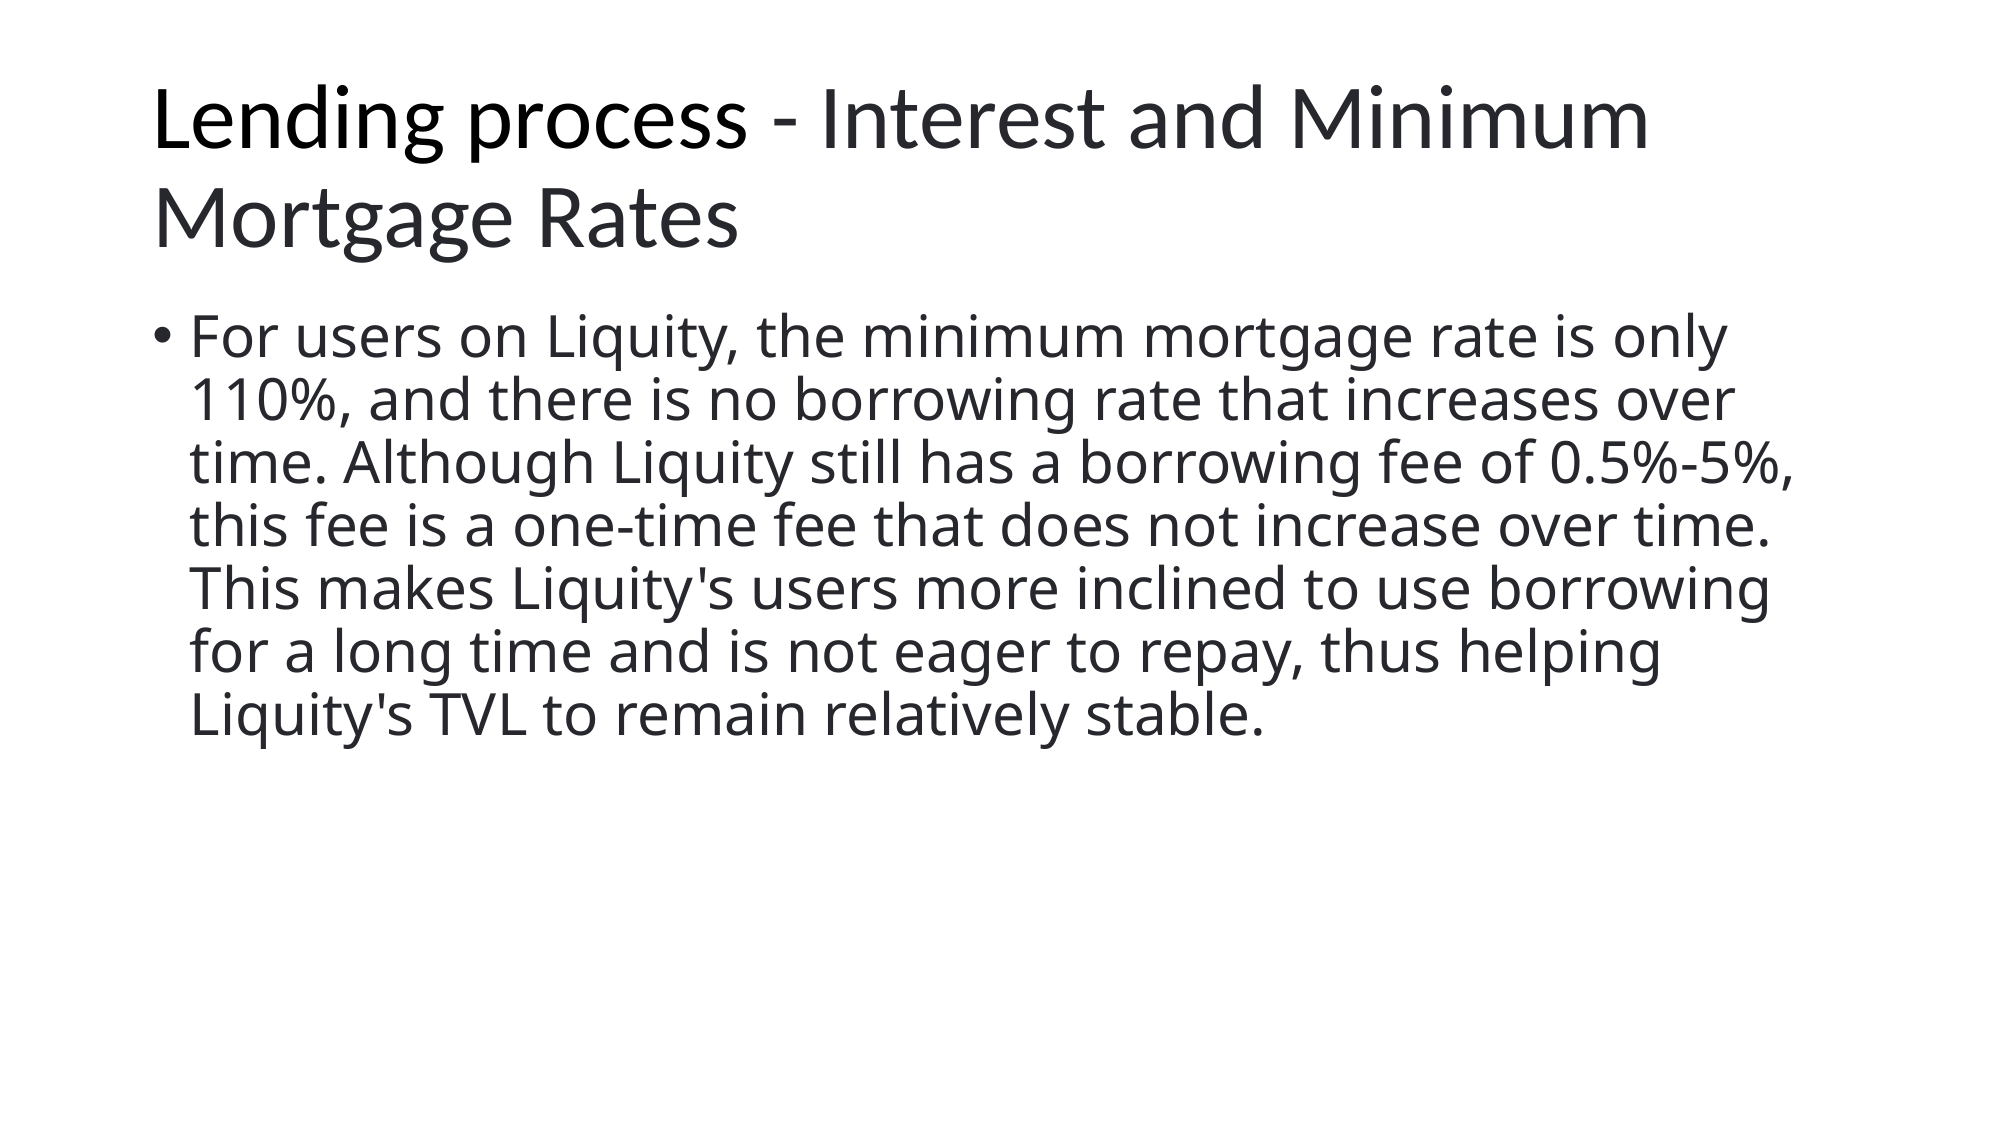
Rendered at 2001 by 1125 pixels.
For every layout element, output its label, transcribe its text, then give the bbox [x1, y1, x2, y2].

list For users on Liquity, the minimum mortgage rate is only 110%, and there is no borrowing rate that increases over time. Although Liquity still has a borrowing fee of 0.5%-5%, this fee is a one-time fee that does not increase over time. This makes Liquity's users more inclined to use borrowing for a long time and is not eager to repay, thus helping Liquity's TVL to remain relatively stable. [137, 299, 1863, 1014]
title Lending process - Interest and Minimum Mortgage Rates [137, 59, 1863, 278]
